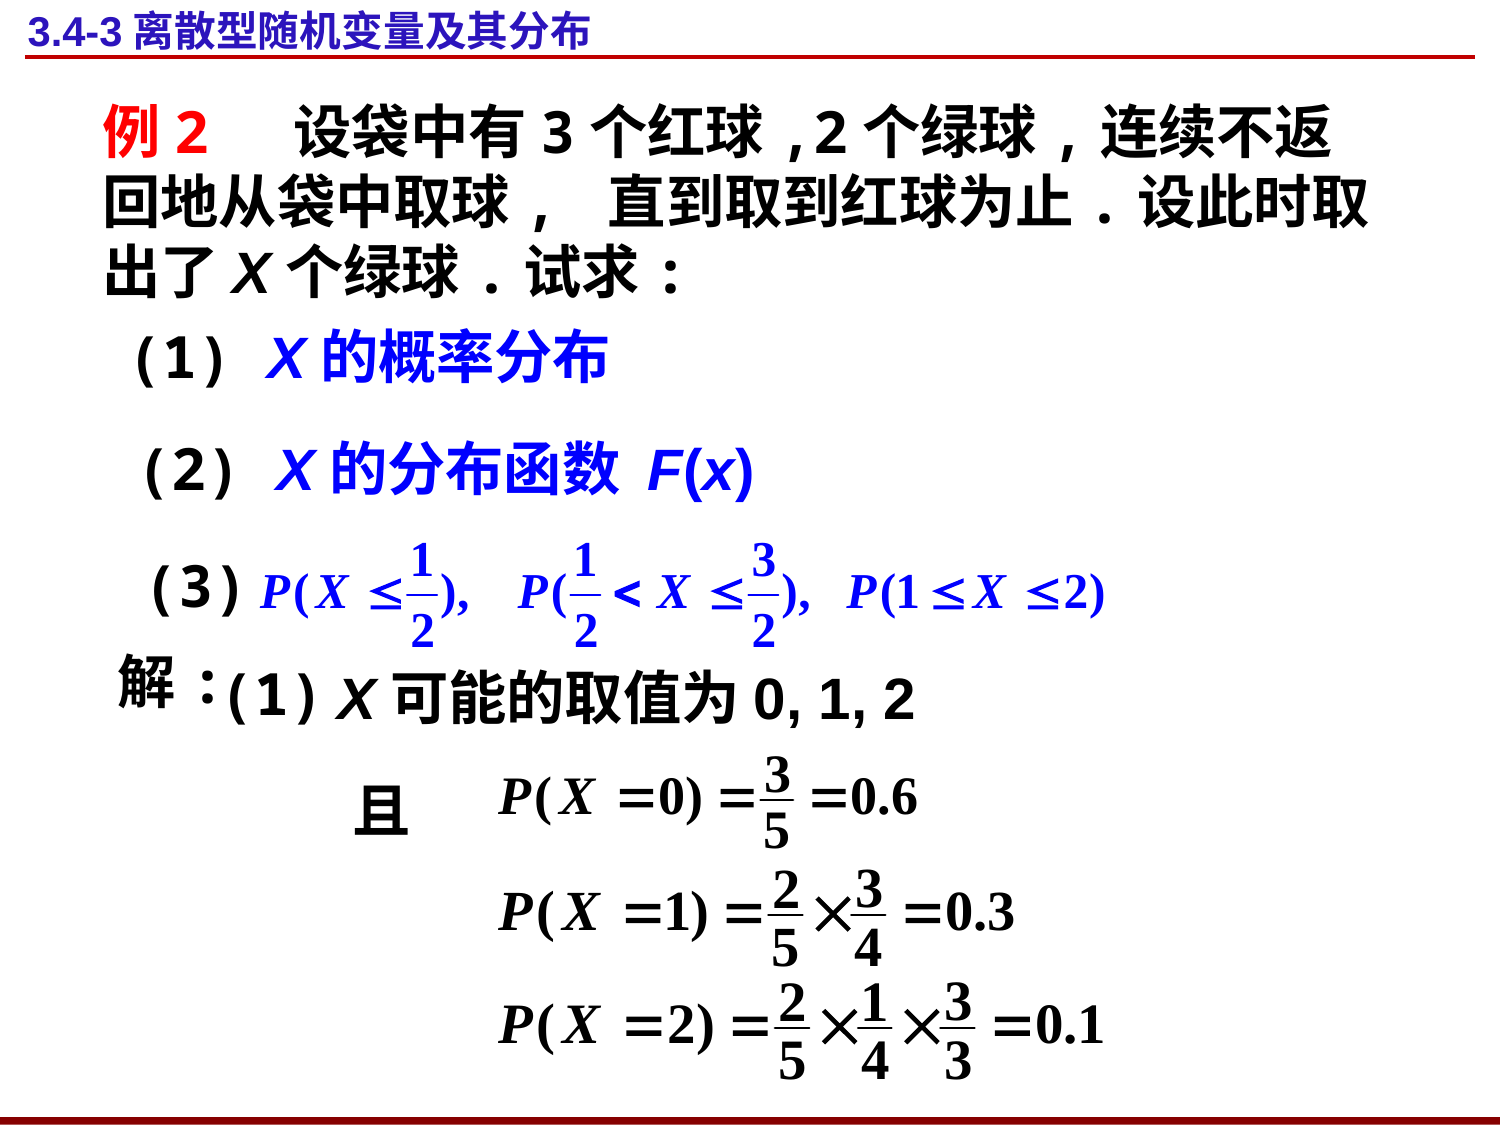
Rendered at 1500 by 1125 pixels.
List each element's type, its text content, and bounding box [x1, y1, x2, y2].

text_box (1) X的概率分布 [112, 312, 626, 398]
text_box 解: [103, 637, 240, 723]
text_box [487, 962, 1113, 1091]
text_box 且 [337, 749, 429, 855]
text_box 例2 设袋中有3个红球,2个绿球,连续不返回地从袋中取球, 直到取到红球为止.设此时取出了X个绿球.试求: [87, 87, 1387, 313]
text_box X可能的取值为0, 1, 2 [302, 666, 952, 743]
text_box (2) X的分布函数 F(x) [121, 425, 770, 510]
title 3.4-3离散型随机变量及其分布 [12, 6, 1304, 53]
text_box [487, 737, 926, 849]
text_box (1) [204, 650, 302, 735]
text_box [249, 524, 1113, 658]
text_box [487, 849, 1026, 961]
text_box (3) [128, 524, 248, 630]
